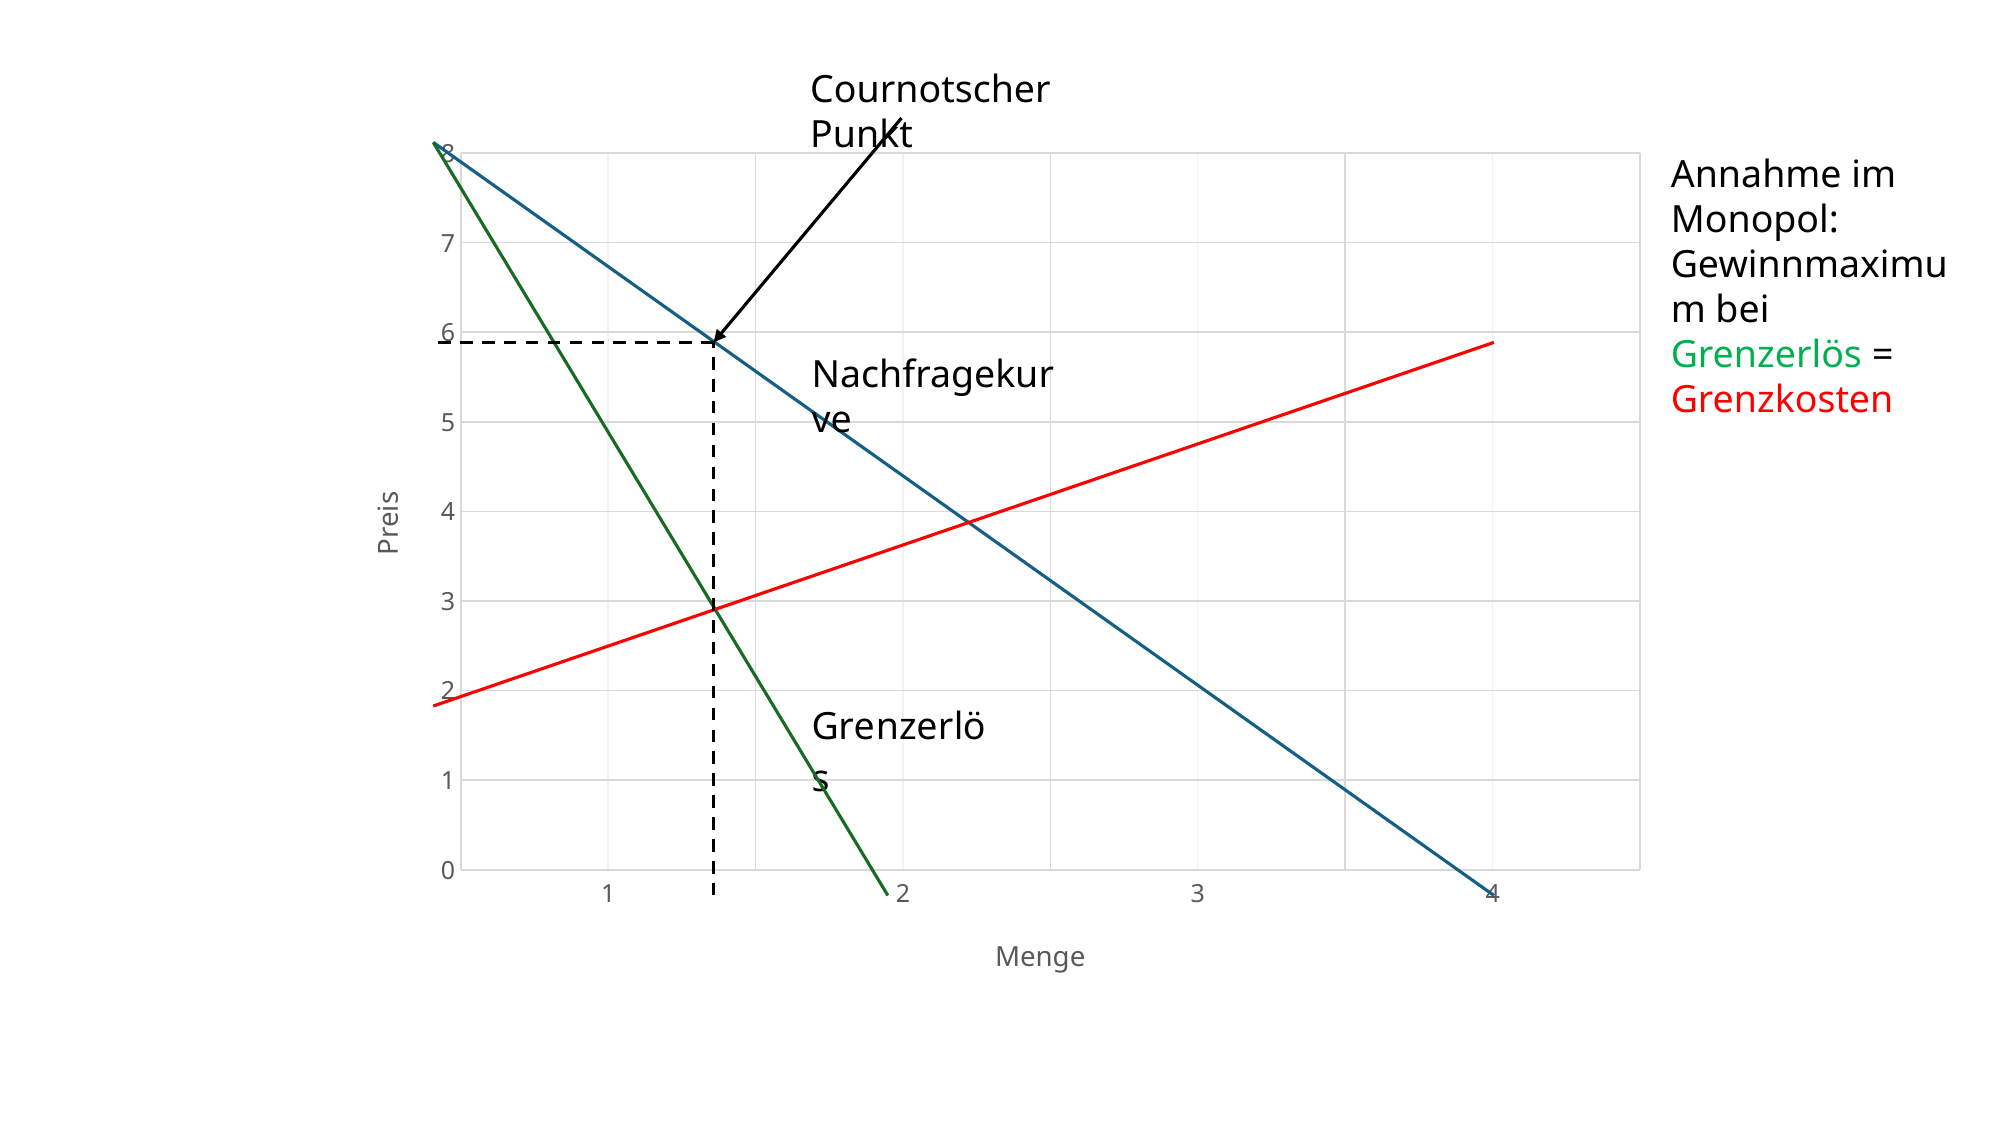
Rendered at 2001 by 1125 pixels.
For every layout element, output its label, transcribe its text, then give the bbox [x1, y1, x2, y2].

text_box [713, 117, 902, 343]
chart [332, 117, 1668, 1008]
text_box Cournotscher Punkt [795, 57, 1172, 117]
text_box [432, 707, 713, 896]
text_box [432, 141, 713, 341]
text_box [889, 707, 1495, 896]
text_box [432, 343, 713, 707]
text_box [902, 141, 1495, 341]
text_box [715, 341, 1495, 707]
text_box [715, 707, 889, 896]
text_box Annahme im Monopol: Gewinnmaximum bei Grenzerlös = Grenzkosten [1668, 142, 1976, 428]
